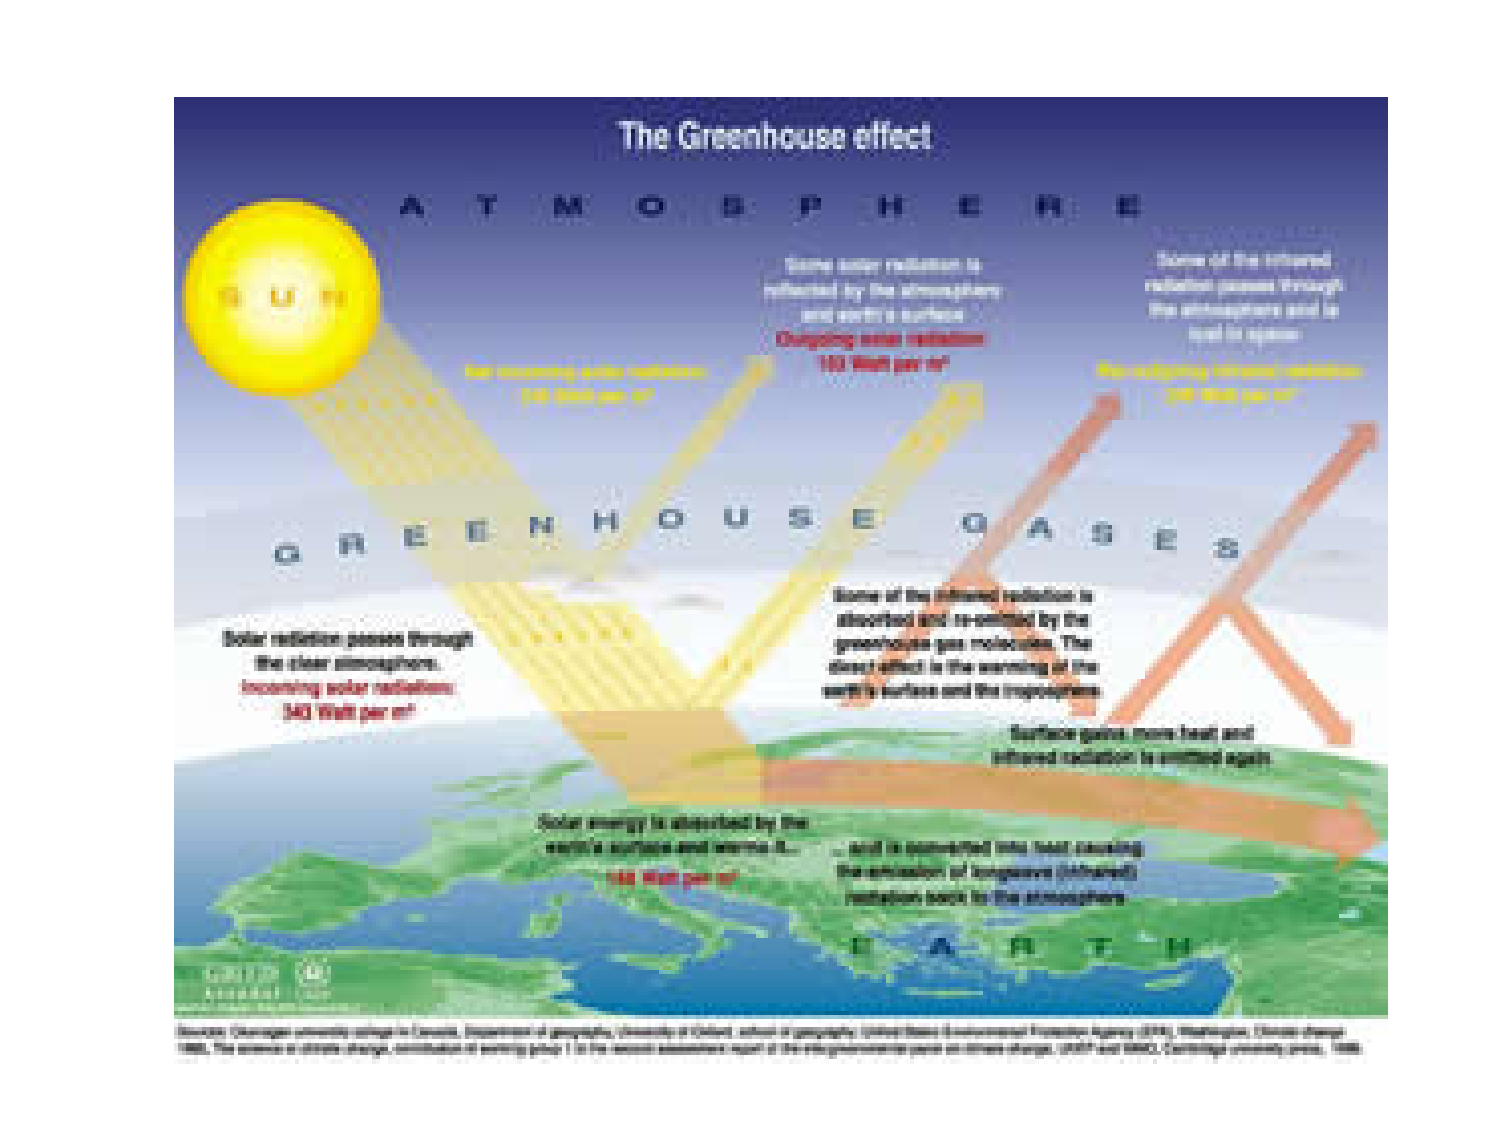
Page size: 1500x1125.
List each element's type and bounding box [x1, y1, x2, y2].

list [174, 97, 1388, 1064]
title [75, 45, 1425, 233]
